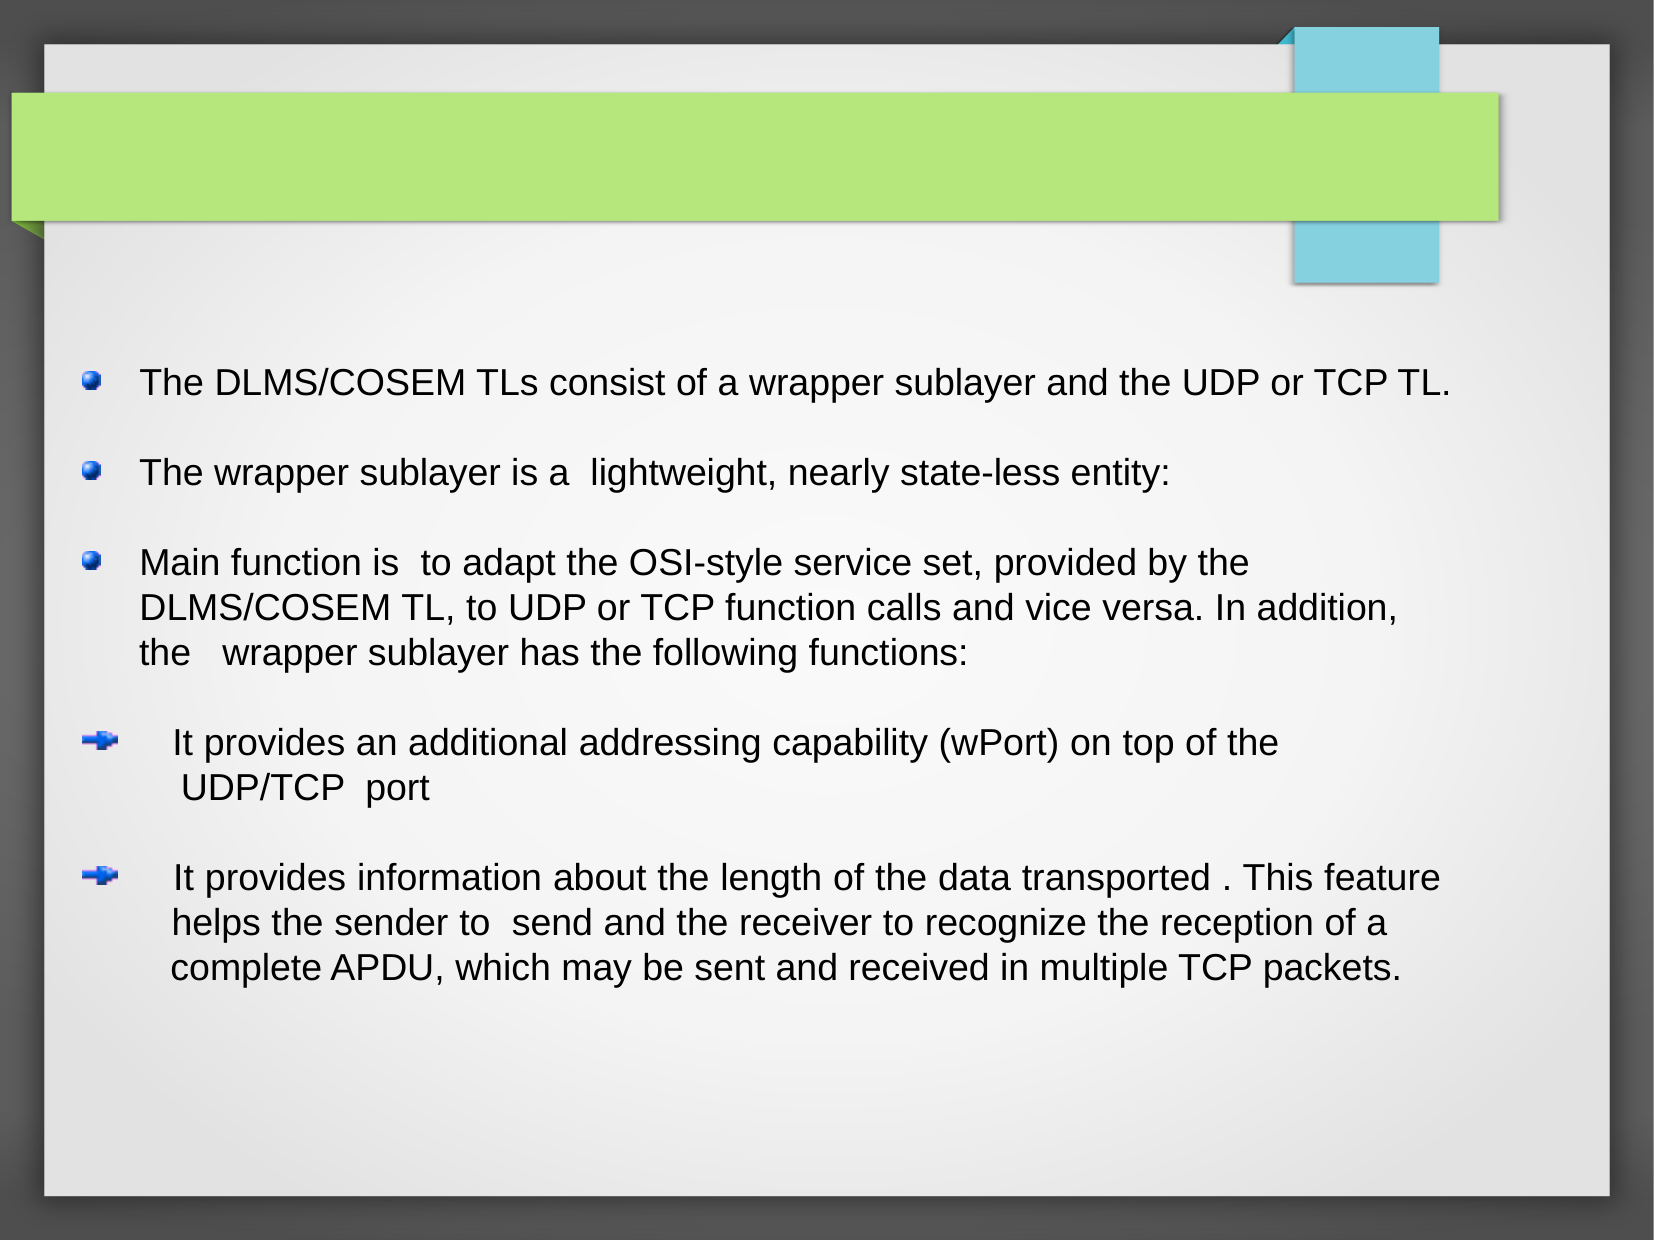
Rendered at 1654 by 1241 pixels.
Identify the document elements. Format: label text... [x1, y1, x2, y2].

text_box The DLMS/COSEM TLs consist of a wrapper sublayer and the UDP or TCP TL. The wrapper sublayer is a lightweight, nearly state-less entity: Main function is to adapt the OSI-style service set, provided by the DLMS/COSEM TL, to UDP or TCP function calls and vice versa. In addition, the wrapper sublayer has the following functions: It provides an additional addressing capability (wPort) on top of the UDP/TCP port It provides information about the length of the data transported . This feature helps the sender to send and the receiver to recognize the reception of a complete APDU, which may be sent and received in multiple TCP packets. [82, 295, 1453, 1051]
picture [0, 0, 1654, 1240]
